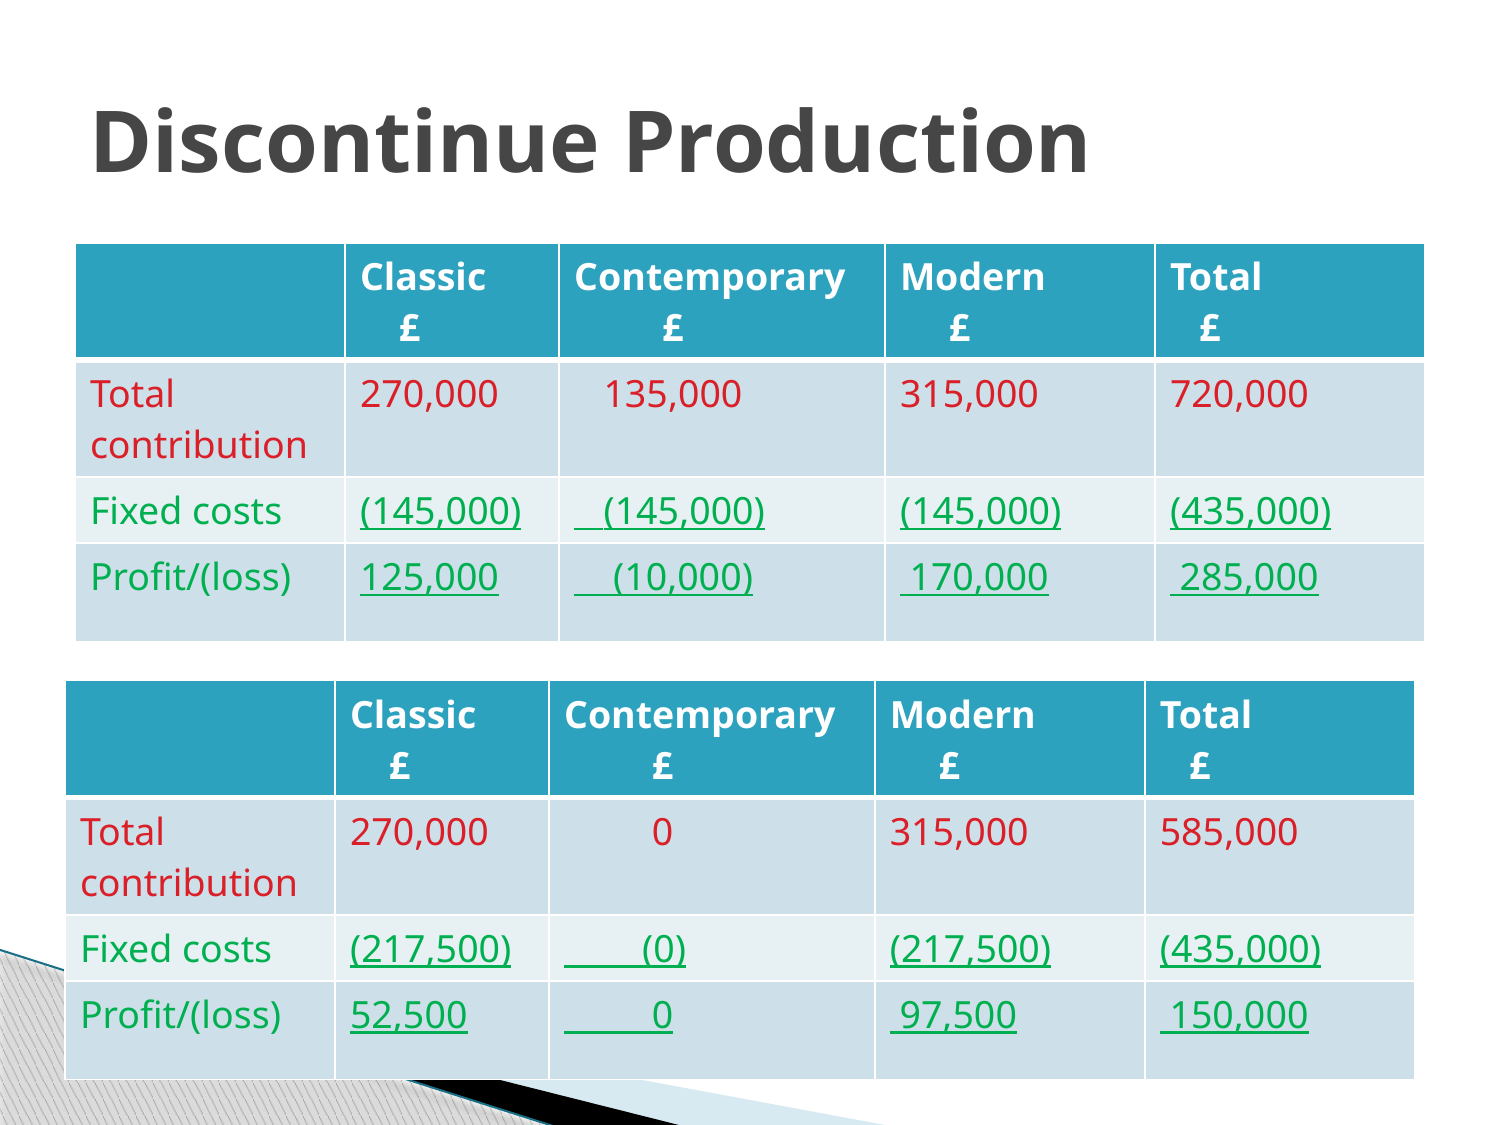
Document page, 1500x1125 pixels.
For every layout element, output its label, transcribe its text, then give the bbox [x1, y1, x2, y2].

title Discontinue Production [75, 45, 1425, 233]
table_header Contemporary £ [560, 244, 884, 357]
table_cell (145,000) [886, 478, 1154, 542]
table_cell 285,000 [1156, 544, 1424, 641]
table_cell 585,000 [1146, 800, 1414, 914]
table_cell (435,000) [1156, 478, 1424, 542]
table_cell Total contribution [76, 363, 344, 476]
table_cell 315,000 [876, 800, 1144, 914]
table_header Modern £ [876, 681, 1144, 795]
table_cell Fixed costs [66, 916, 334, 980]
table_cell (10,000) [560, 544, 884, 641]
table_cell 97,500 [876, 982, 1144, 1079]
table_cell 150,000 [1146, 982, 1414, 1079]
table_cell 135,000 [560, 363, 884, 476]
table_header Classic £ [336, 681, 548, 795]
table_header Total £ [1146, 681, 1414, 795]
table_header Contemporary £ [550, 681, 874, 795]
table_cell 0 [550, 800, 874, 914]
table_cell 125,000 [346, 544, 558, 641]
table_cell (145,000) [346, 478, 558, 542]
table_cell 52,500 [336, 982, 548, 1079]
table_header Classic £ [346, 244, 558, 357]
table_cell 270,000 [346, 363, 558, 476]
table_cell Total contribution [66, 800, 334, 914]
table_cell (435,000) [1146, 916, 1414, 980]
table_cell Fixed costs [76, 478, 344, 542]
table_cell Profit/(loss) [66, 982, 334, 1079]
table_cell 0 [550, 982, 874, 1079]
table_cell (217,500) [336, 916, 548, 980]
table_cell Profit/(loss) [76, 544, 344, 641]
table_header Total £ [1156, 244, 1424, 357]
table_cell 270,000 [336, 800, 548, 914]
table_header [76, 244, 344, 357]
table_header [66, 681, 334, 795]
table_cell (145,000) [560, 478, 884, 542]
table_cell (217,500) [876, 916, 1144, 980]
table_cell 170,000 [886, 544, 1154, 641]
table_cell (0) [550, 916, 874, 980]
table_cell 315,000 [886, 363, 1154, 476]
table_header Modern £ [886, 244, 1154, 357]
table_cell 720,000 [1156, 363, 1424, 476]
